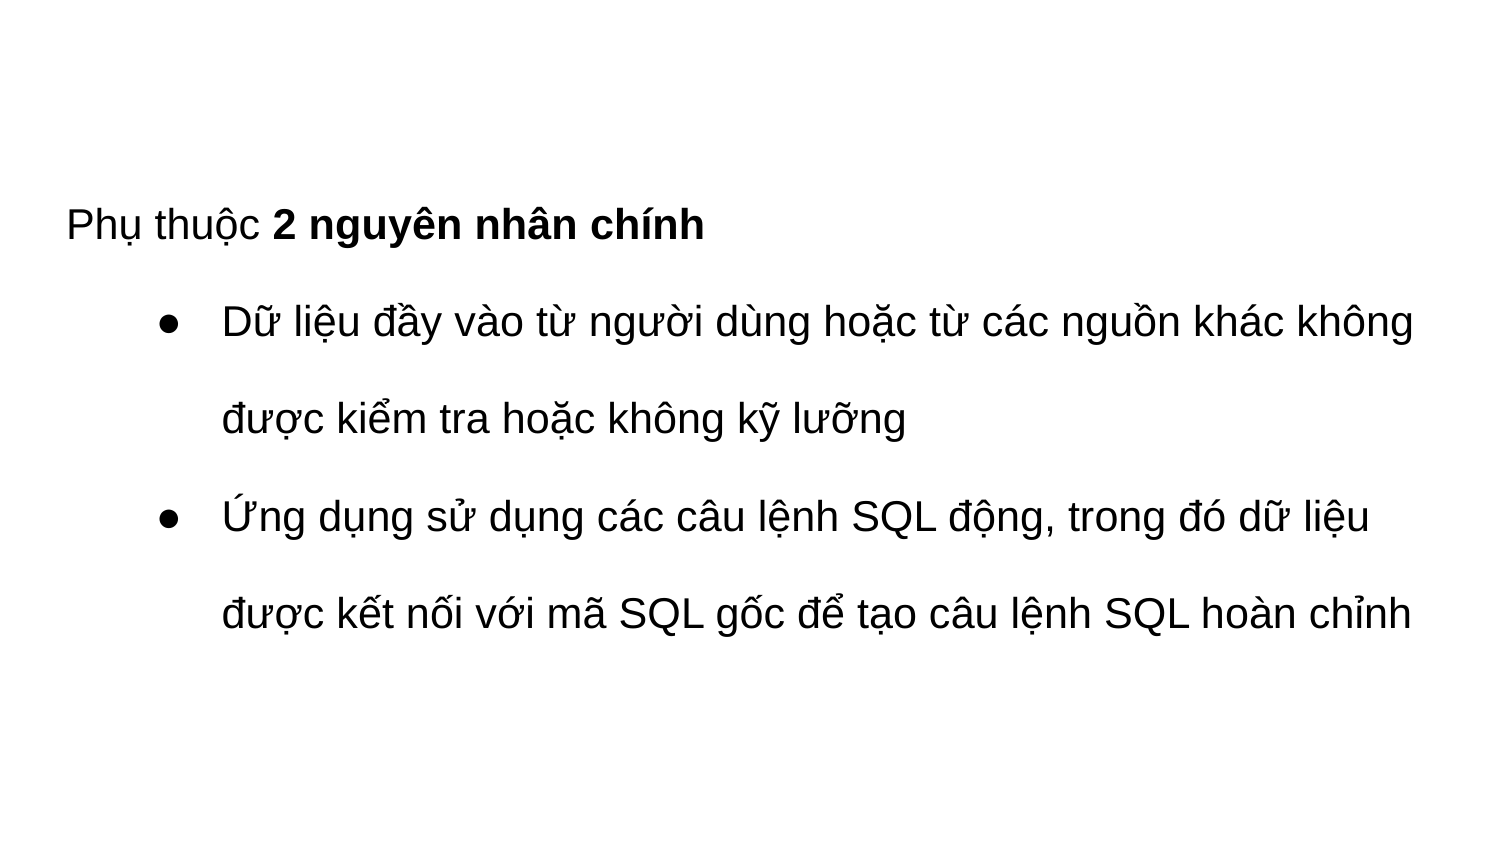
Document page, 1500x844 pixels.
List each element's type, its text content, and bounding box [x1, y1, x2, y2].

list Phụ thuộc 2 nguyên nhân chính Dữ liệu đầy vào từ người dùng hoặc từ các nguồn khác không được kiểm tra hoặc không kỹ lưỡng Ứng dụng sử dụng các câu lệnh SQL động, trong đó dữ liệu được kết nối với mã SQL gốc để tạo câu lệnh SQL hoàn chỉnh [51, 178, 1449, 739]
